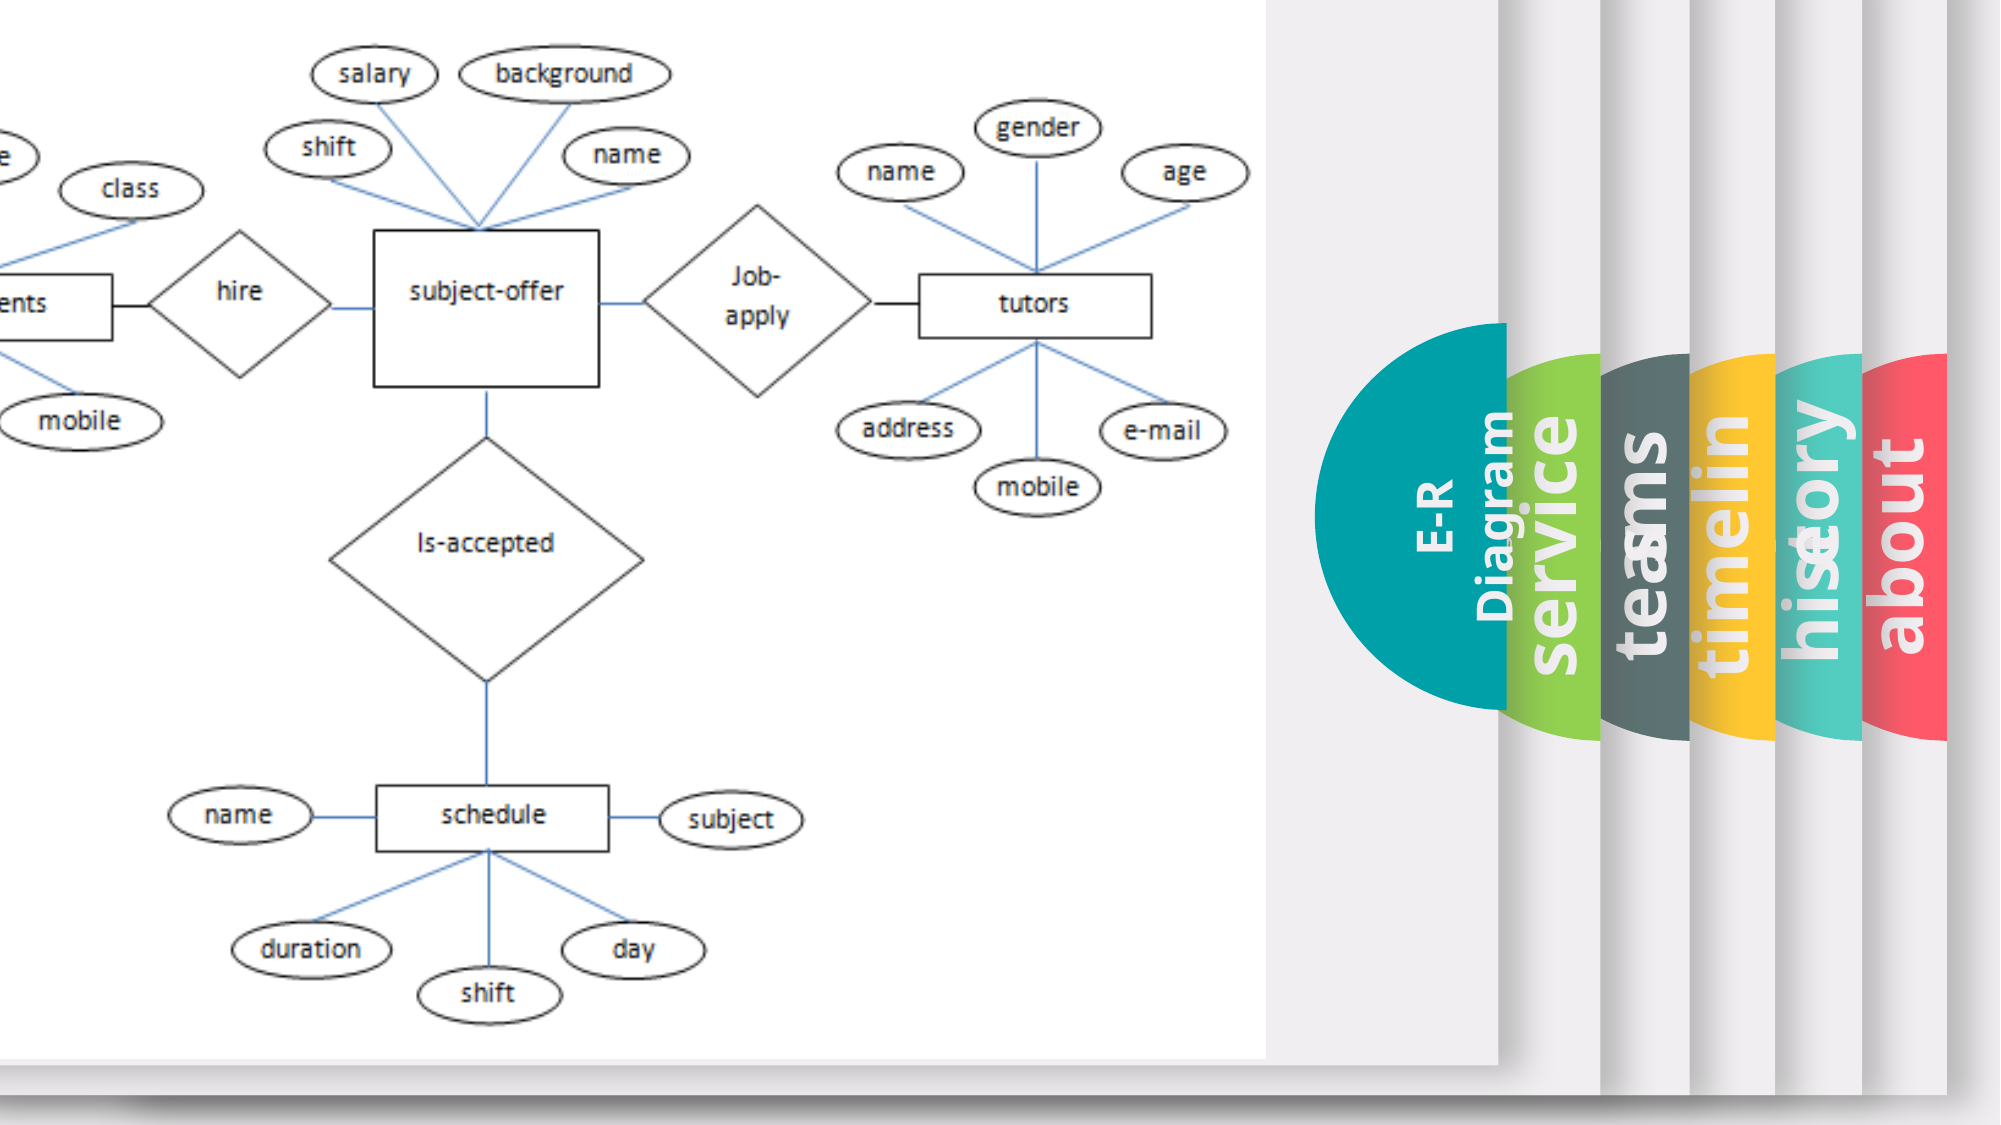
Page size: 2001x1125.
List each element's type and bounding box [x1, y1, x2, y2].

text_box [0, 0, 1601, 1096]
picture [0, 0, 1266, 1059]
text_box [0, 0, 1507, 1066]
text_box [1601, 0, 1690, 1096]
text_box [1776, 0, 1863, 1096]
text_box [1863, 0, 1947, 1096]
text_box [1690, 0, 1776, 1096]
